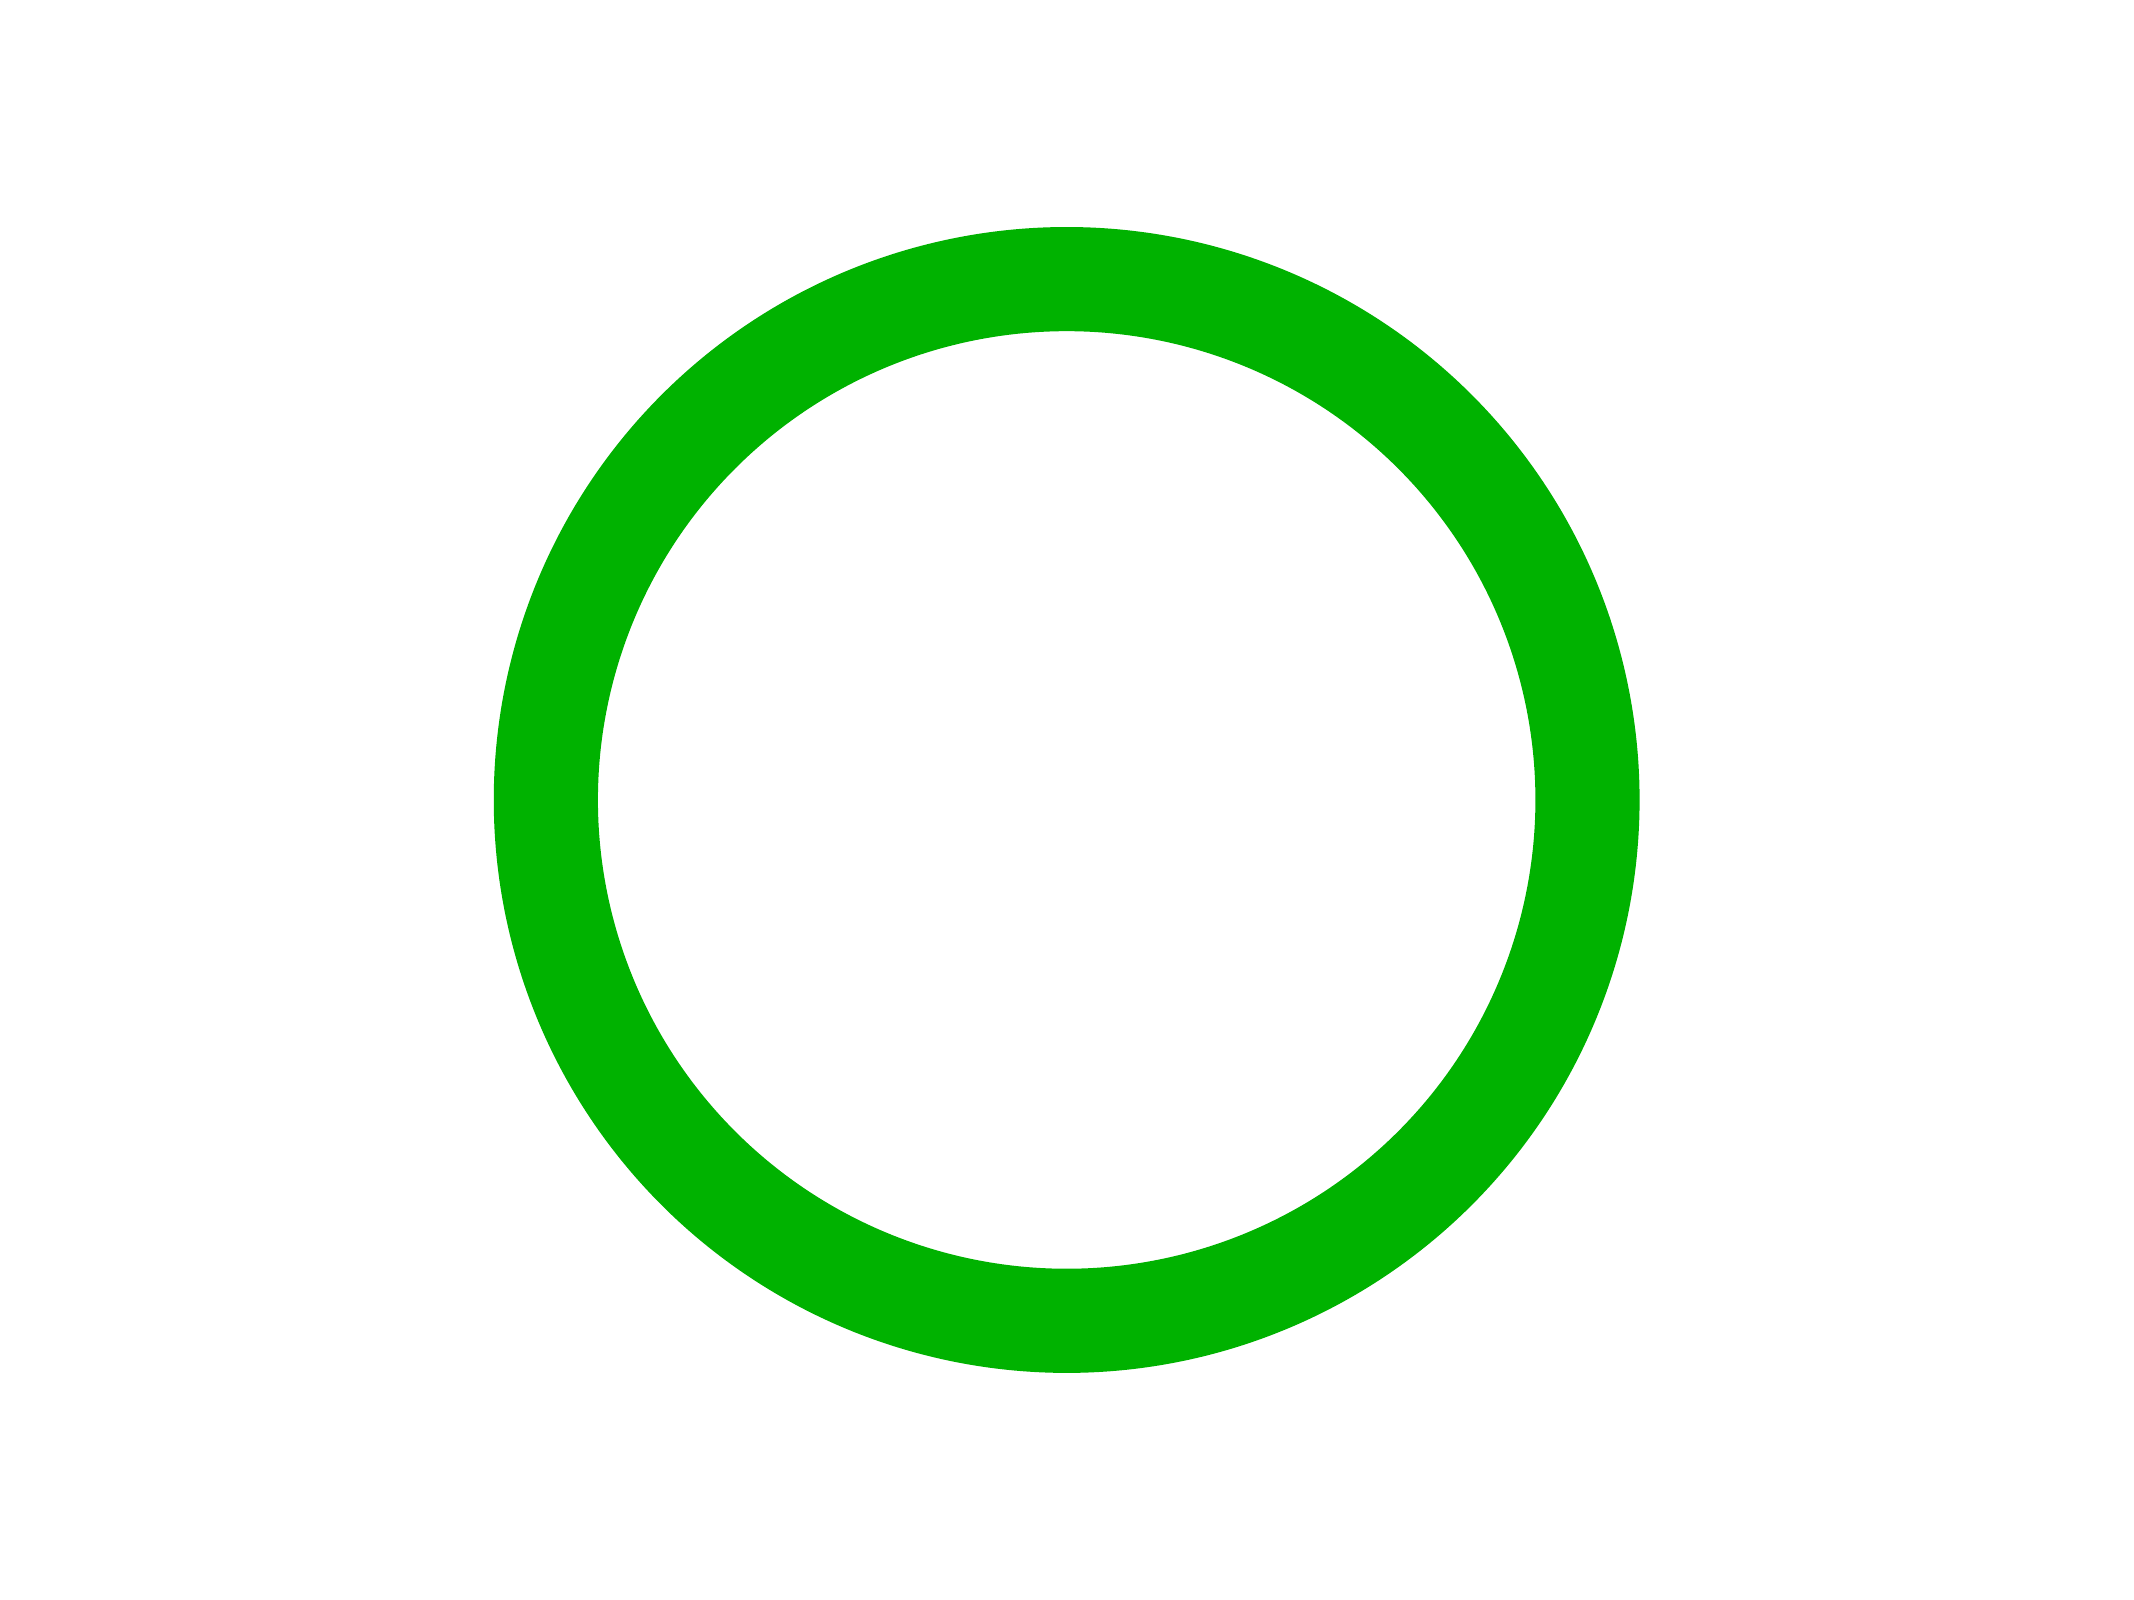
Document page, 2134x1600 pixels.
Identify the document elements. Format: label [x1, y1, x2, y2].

text_box [545, 279, 1588, 1321]
